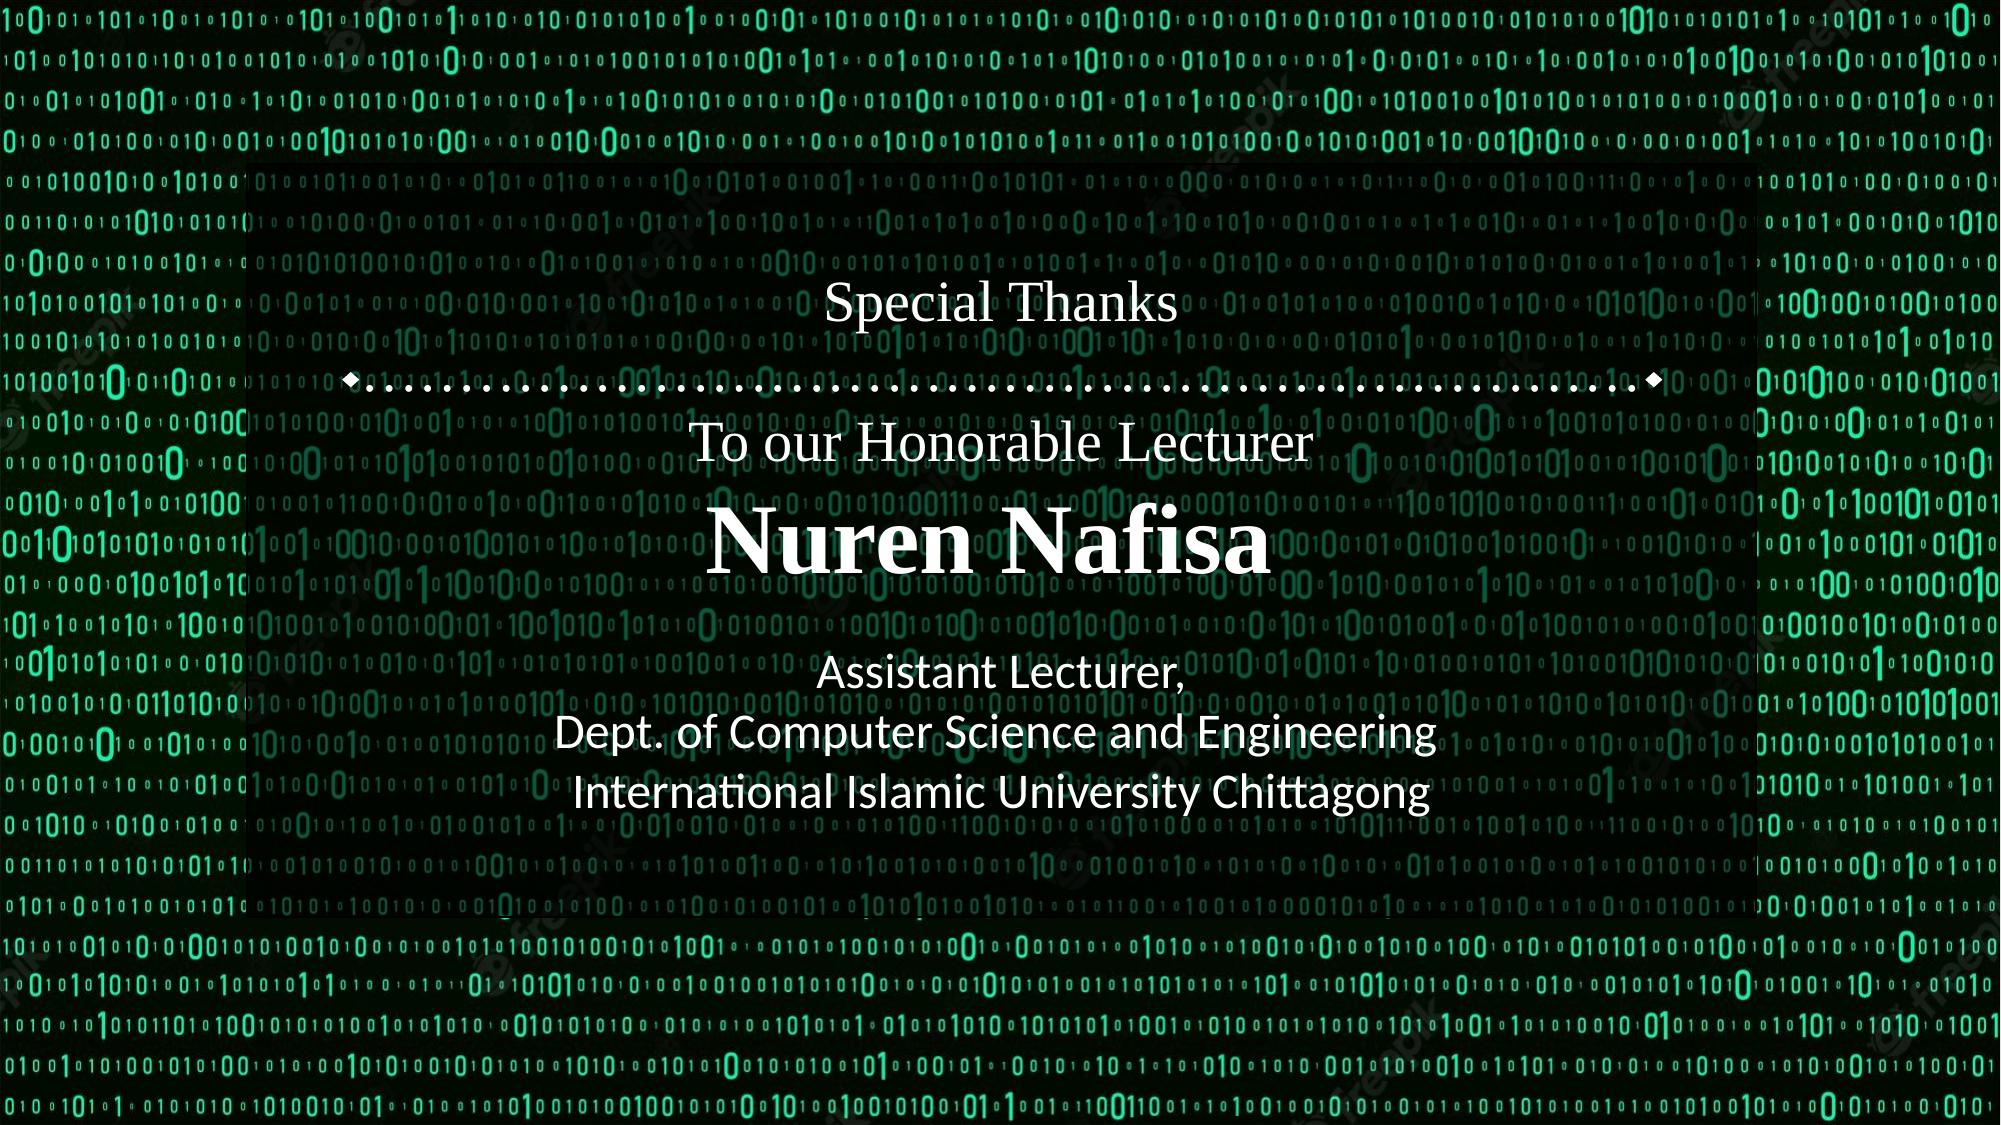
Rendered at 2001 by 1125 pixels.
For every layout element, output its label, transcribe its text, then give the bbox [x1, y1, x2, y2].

text_box [1645, 372, 1663, 388]
text_box [342, 372, 360, 388]
text_box Special Thanks ………………………………………………………… To our Honorable Lecturer Nuren Nafisa Assistant Lecturer, Dept. of Computer Science and Engineering International Islamic University Chittagong [246, 163, 1757, 918]
picture [0, 0, 2001, 1125]
